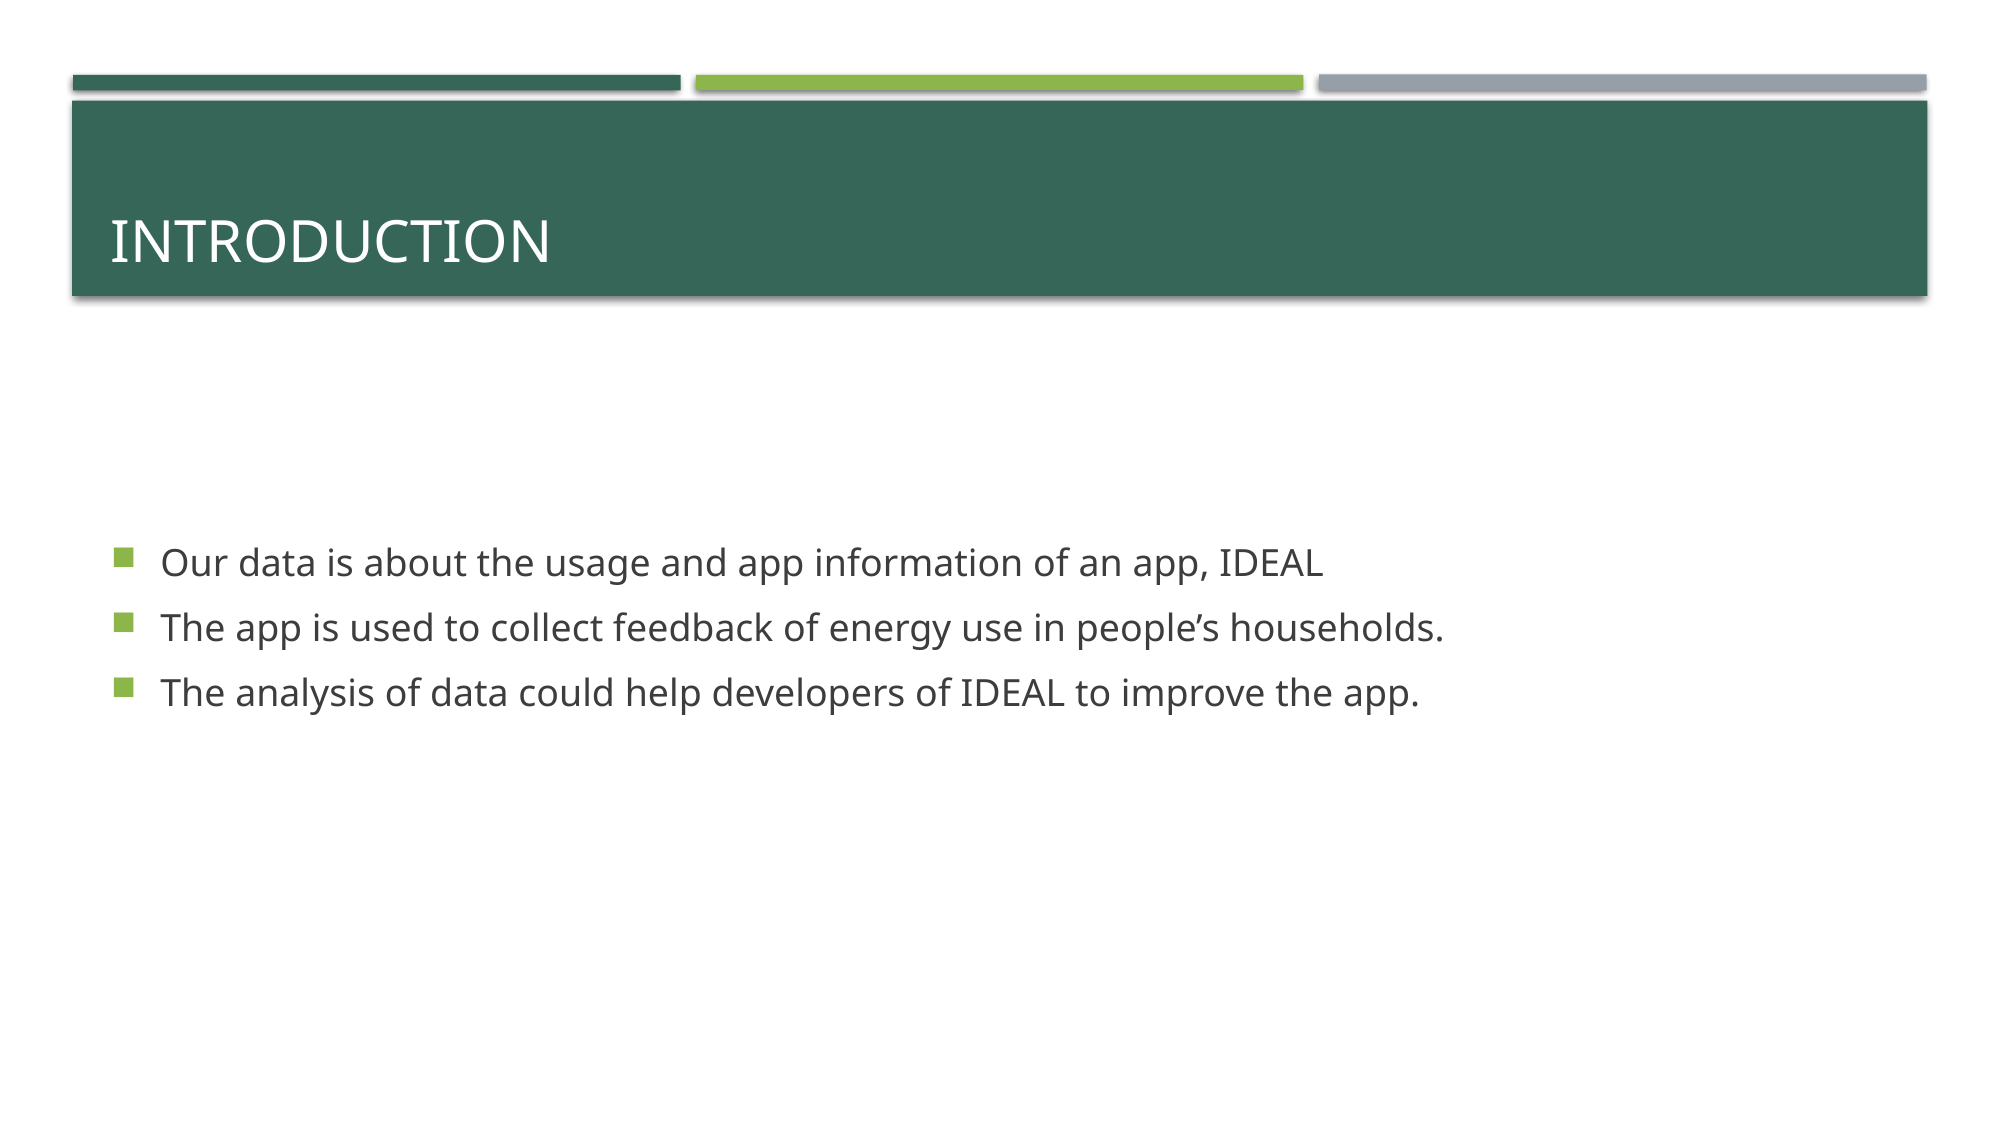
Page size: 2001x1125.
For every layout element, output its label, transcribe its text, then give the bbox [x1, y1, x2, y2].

title Introduction [95, 115, 1905, 282]
list Our data is about the usage and app information of an app, IDEAL The app is used to collect feedback of energy use in people’s households. The analysis of data could help developers of IDEAL to improve the app. [95, 357, 1905, 962]
